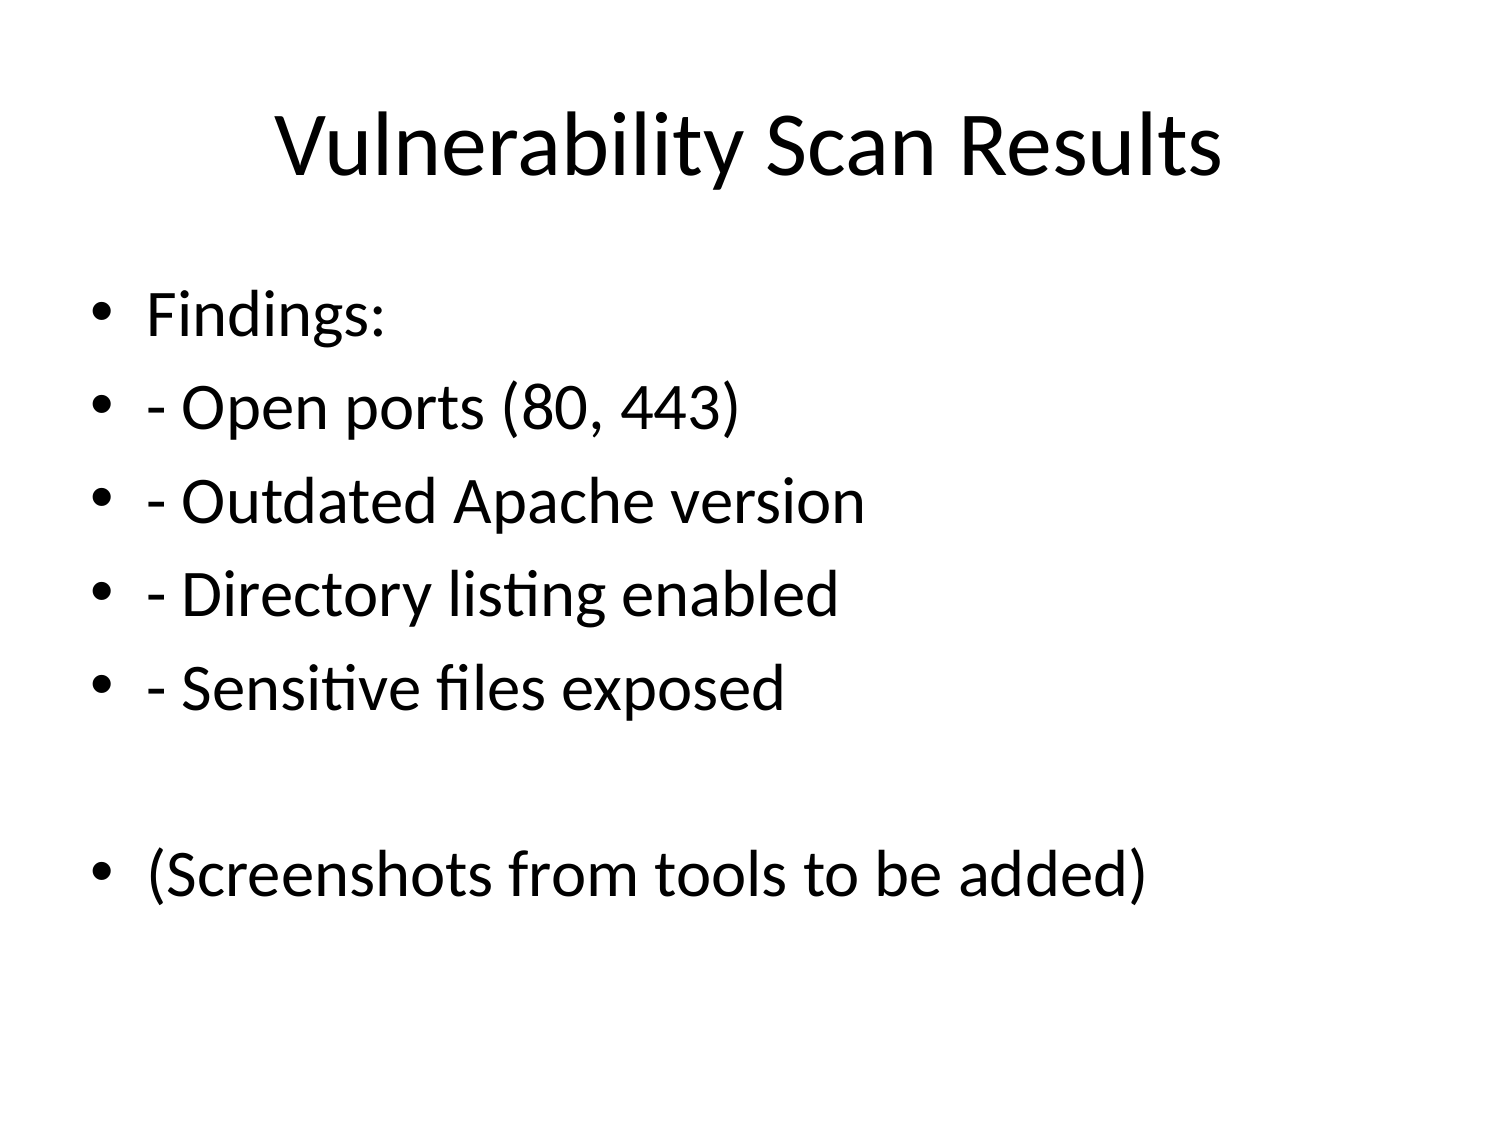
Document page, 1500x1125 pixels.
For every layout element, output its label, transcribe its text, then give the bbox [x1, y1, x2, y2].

list Findings: - Open ports (80, 443) - Outdated Apache version - Directory listing enabled - Sensitive files exposed (Screenshots from tools to be added) [75, 262, 1425, 1005]
title Vulnerability Scan Results [75, 45, 1425, 233]
